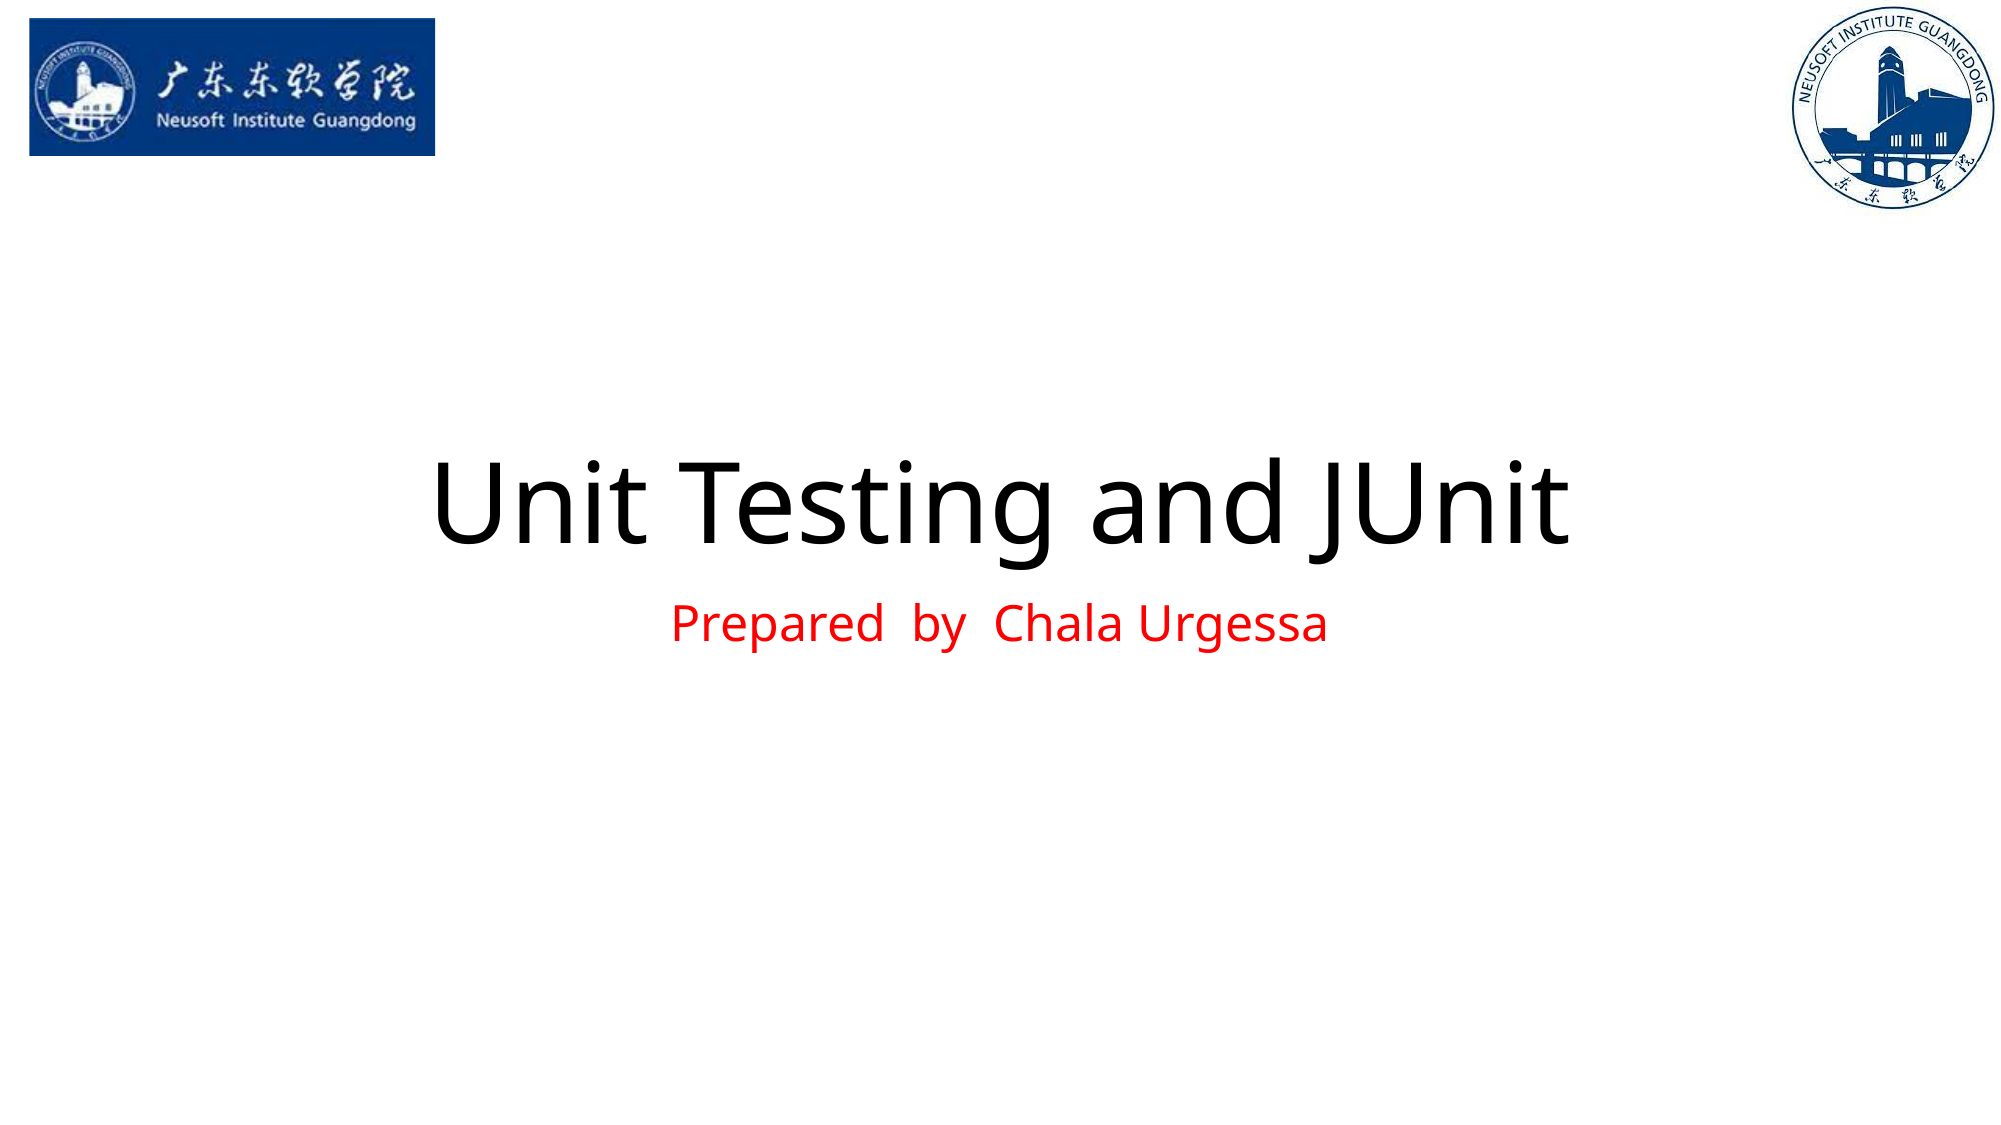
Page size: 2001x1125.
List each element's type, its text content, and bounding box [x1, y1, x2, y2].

picture [29, 18, 436, 156]
subtitle Prepared by Chala Urgessa [249, 590, 1750, 863]
title Unit Testing and JUnit [249, 184, 1750, 576]
picture [1785, 0, 2000, 216]
